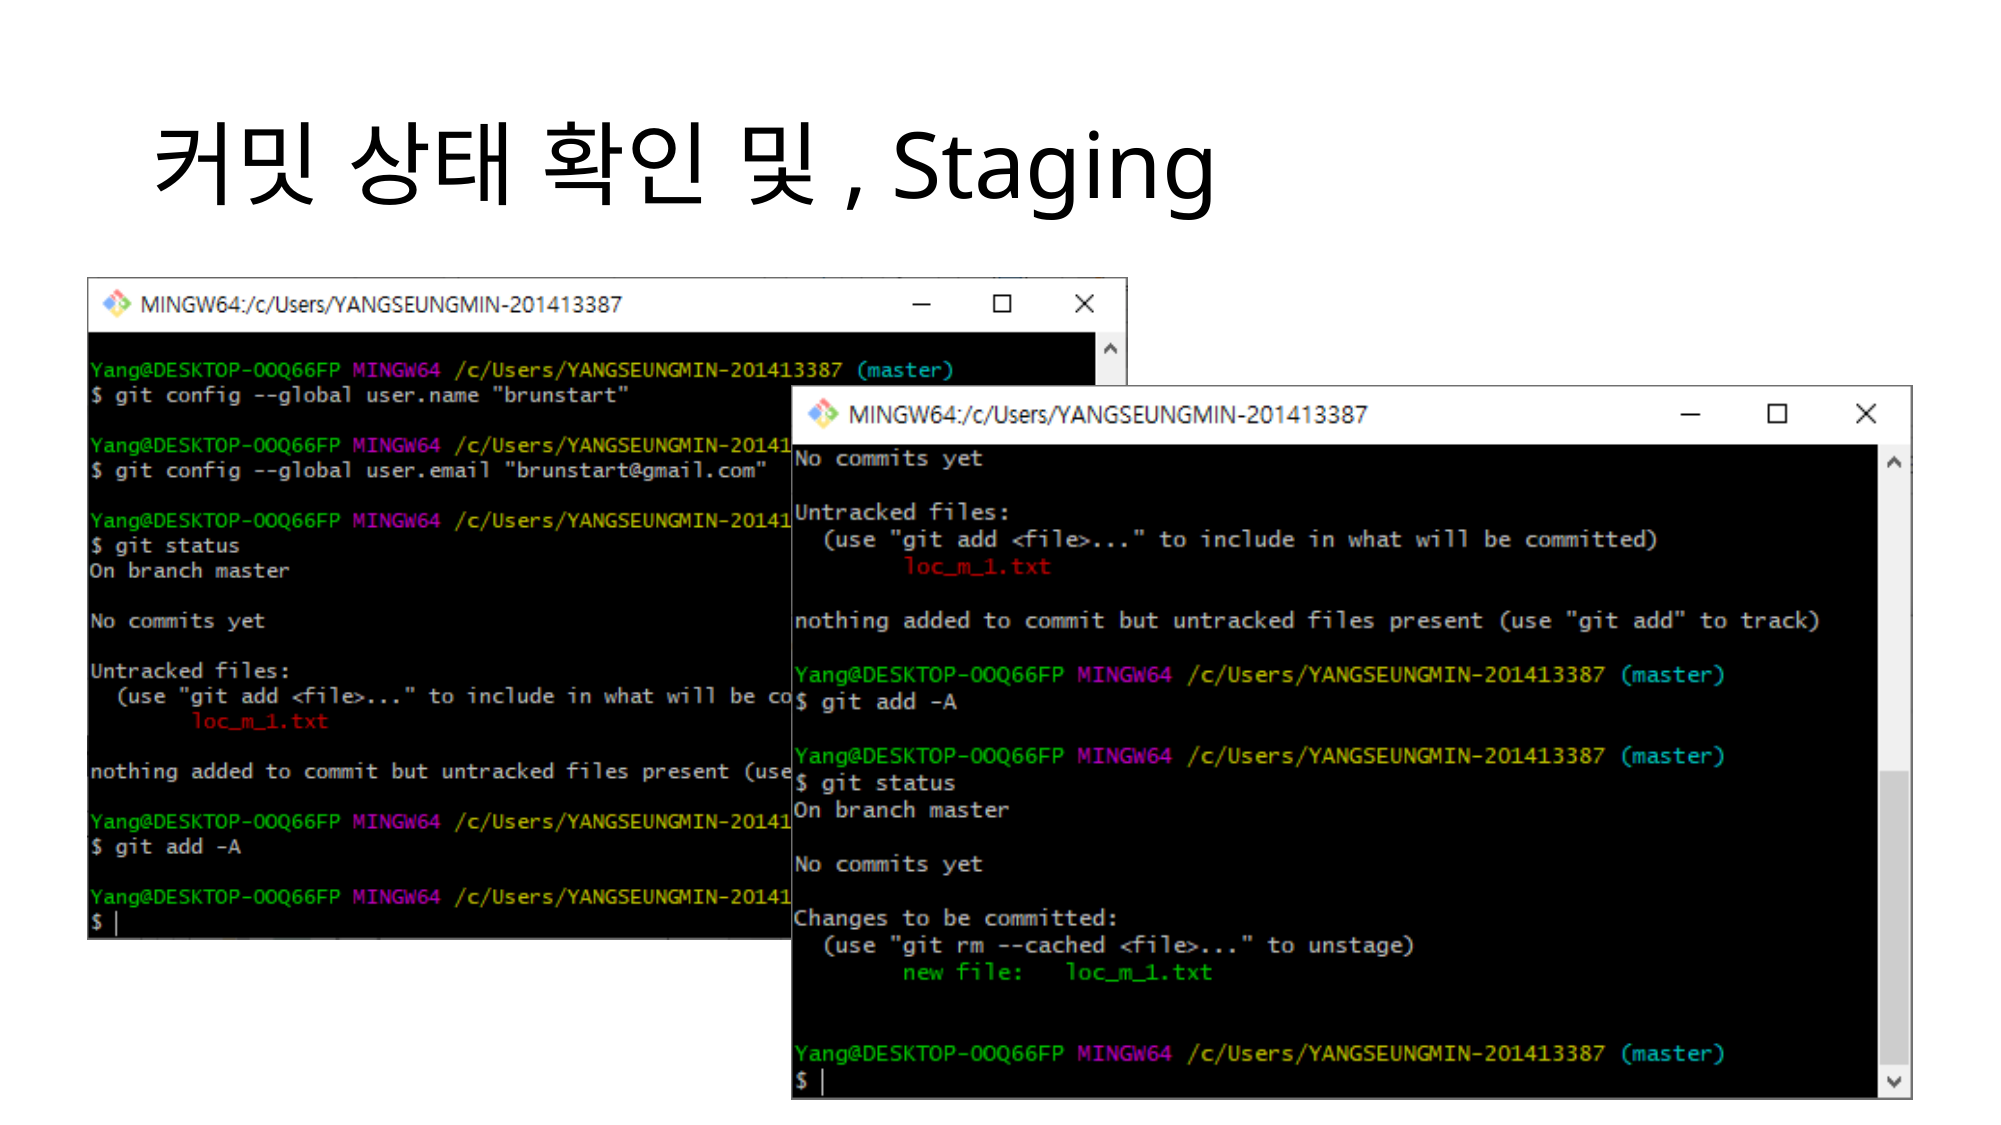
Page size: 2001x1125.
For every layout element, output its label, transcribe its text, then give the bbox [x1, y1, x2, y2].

title 커밋 상태 확인 및, Staging [137, 59, 1863, 278]
picture [87, 277, 1913, 1100]
